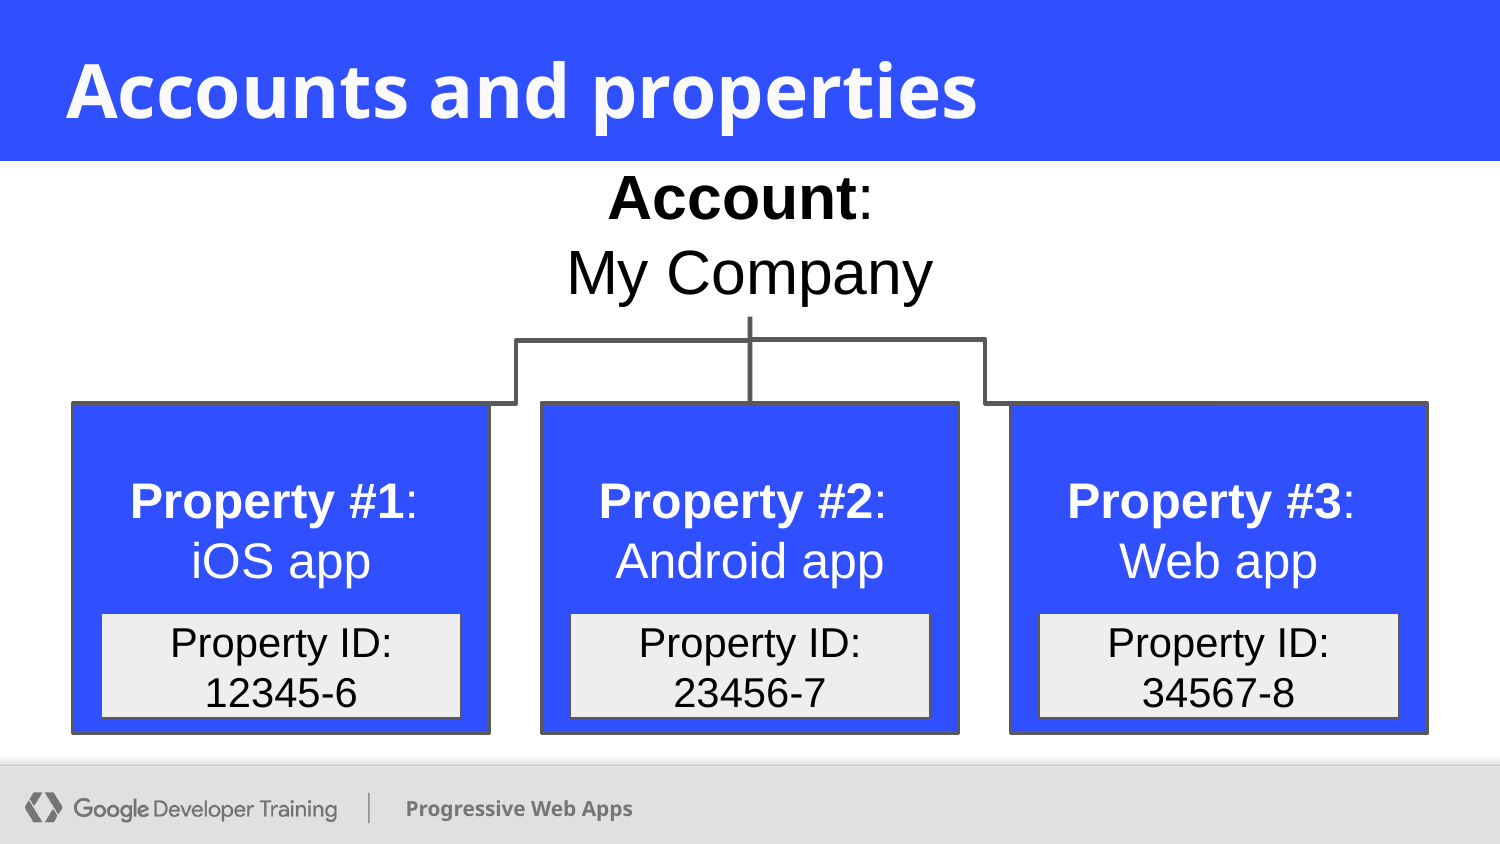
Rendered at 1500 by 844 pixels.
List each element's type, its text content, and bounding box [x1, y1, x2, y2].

text_box Property ID: 23456-7 [570, 613, 930, 718]
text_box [281, 340, 744, 404]
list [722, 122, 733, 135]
text_box Property #3: Web app [1010, 402, 1427, 734]
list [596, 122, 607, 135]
text_box Property ID: 12345-6 [101, 613, 462, 718]
picture [0, 161, 1500, 844]
text_box Property ID: 34567-8 [1038, 613, 1399, 718]
text_box Property #1: iOS app [72, 402, 490, 734]
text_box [751, 339, 1219, 404]
text_box Account: My Company [264, 141, 1236, 317]
title Accounts and properties [51, 28, 1449, 122]
text_box Property #2: Android app [541, 412, 959, 734]
